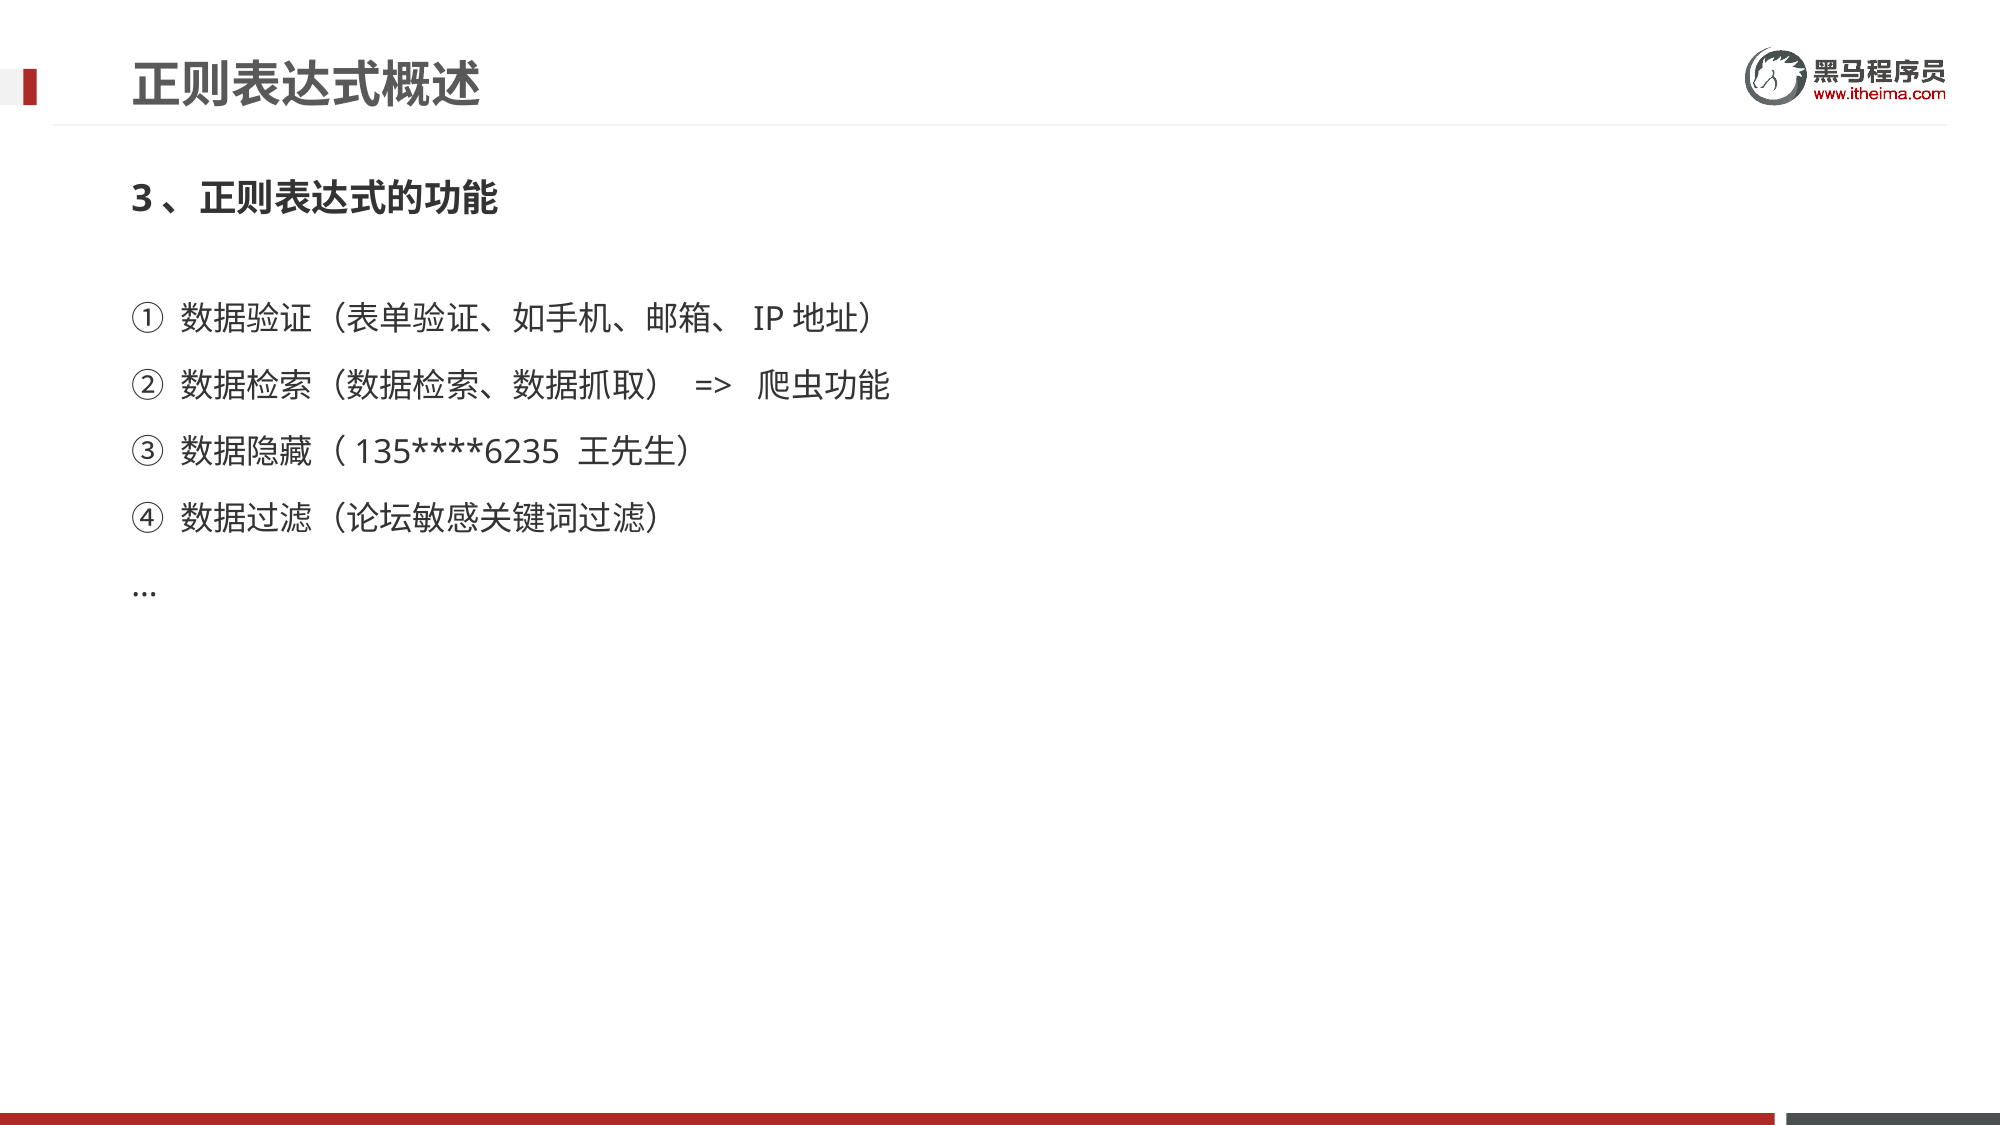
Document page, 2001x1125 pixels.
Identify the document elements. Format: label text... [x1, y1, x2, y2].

title 正则表达式概述 [116, 40, 1556, 125]
picture [1744, 46, 1946, 106]
list ① 数据验证（表单验证、如手机、邮箱、IP地址） ② 数据检索（数据检索、数据抓取） => 爬虫功能 ③ 数据隐藏（135****6235 王先生） ④ 数据过滤（论坛敏感关键词过滤） … [116, 270, 1880, 963]
list 3、正则表达式的功能 [116, 154, 1880, 239]
